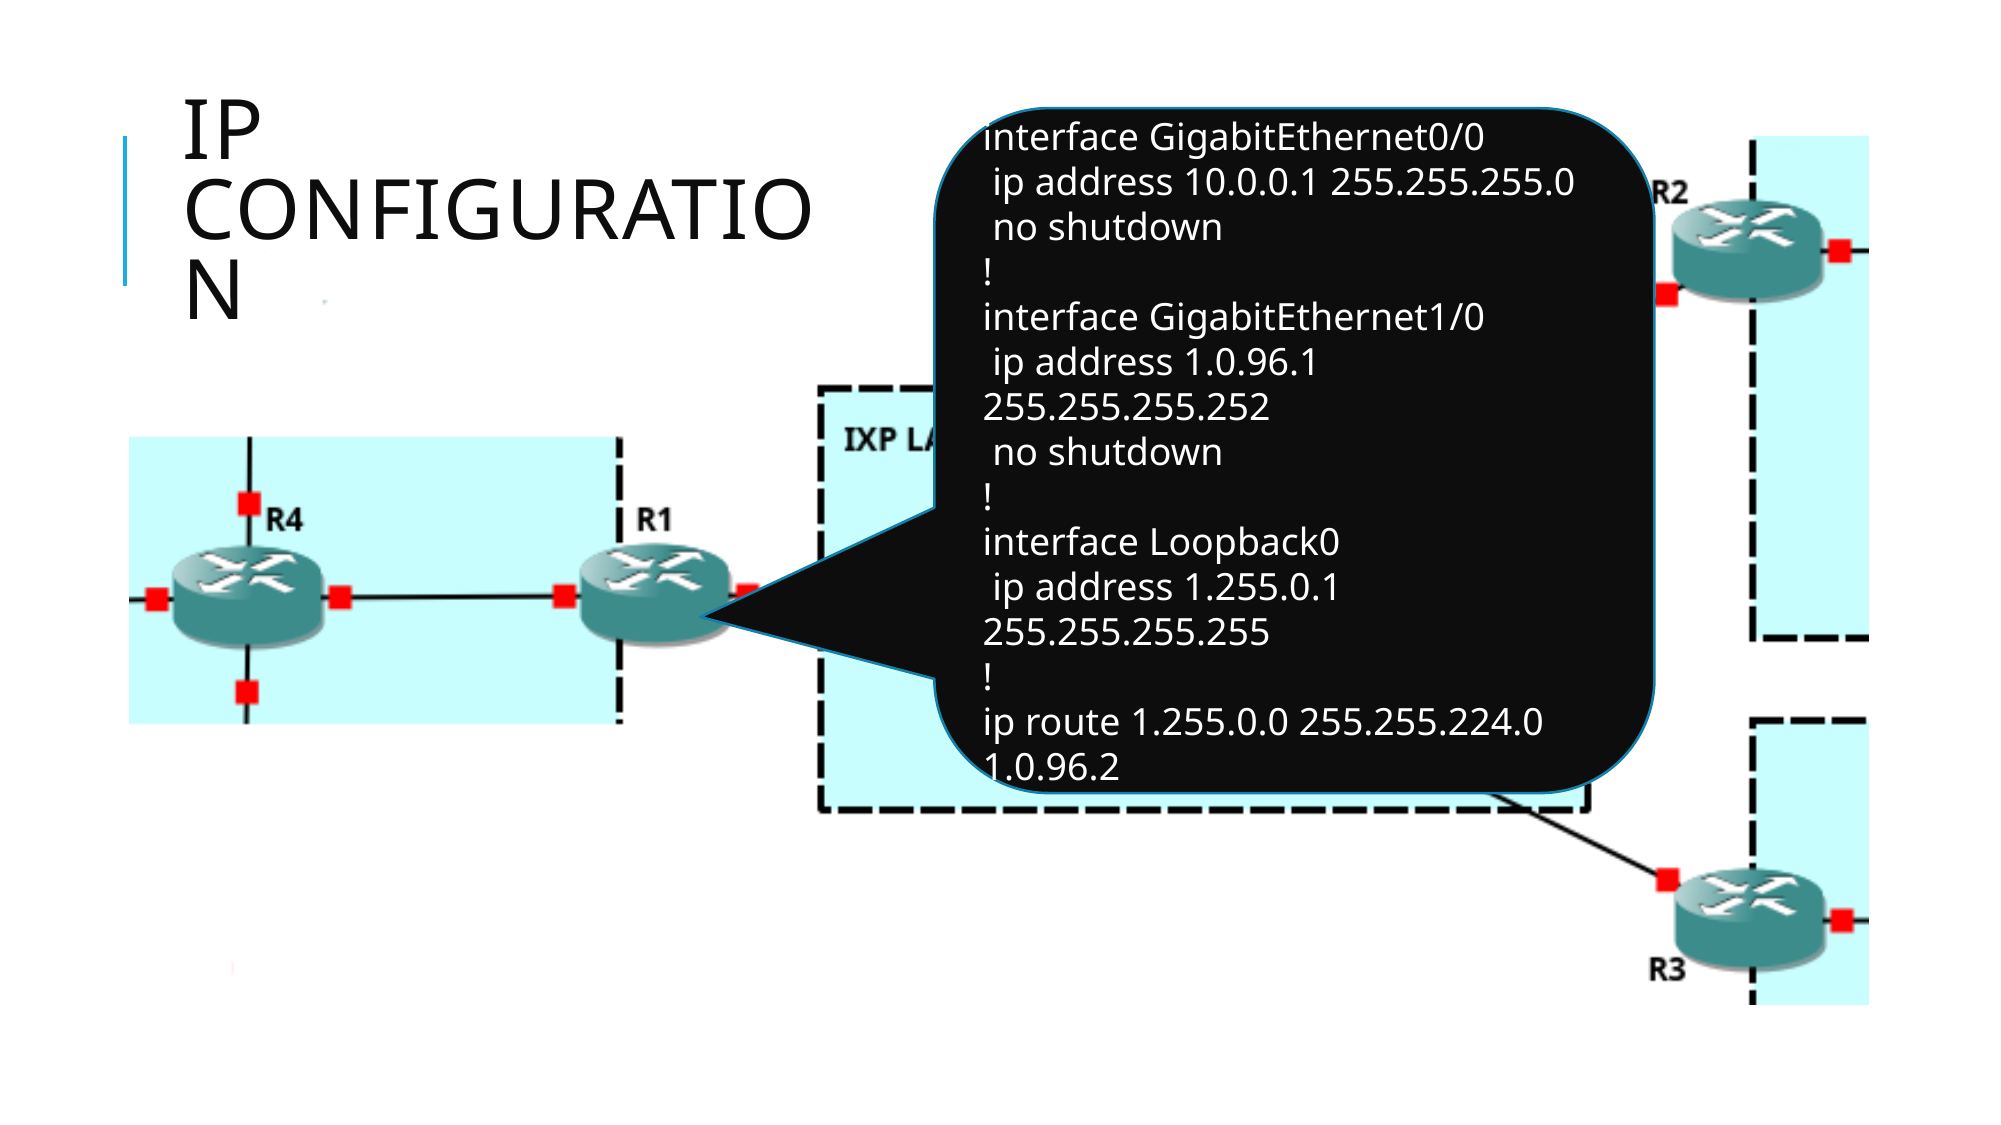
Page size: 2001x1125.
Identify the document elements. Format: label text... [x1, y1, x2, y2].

picture [129, 136, 1870, 1005]
text_box interface GigabitEthernet0/0 ip address 10.0.0.1 255.255.255.0 no shutdown ! interface GigabitEthernet1/0 ip address 1.0.96.1 255.255.255.252 no shutdown ! interface Loopback0 ip address 1.255.0.1 255.255.255.255 ! ip route 1.255.0.0 255.255.224.0 1.0.96.2 [976, 106, 1613, 132]
text_box IP Configuration​ [167, 69, 888, 132]
